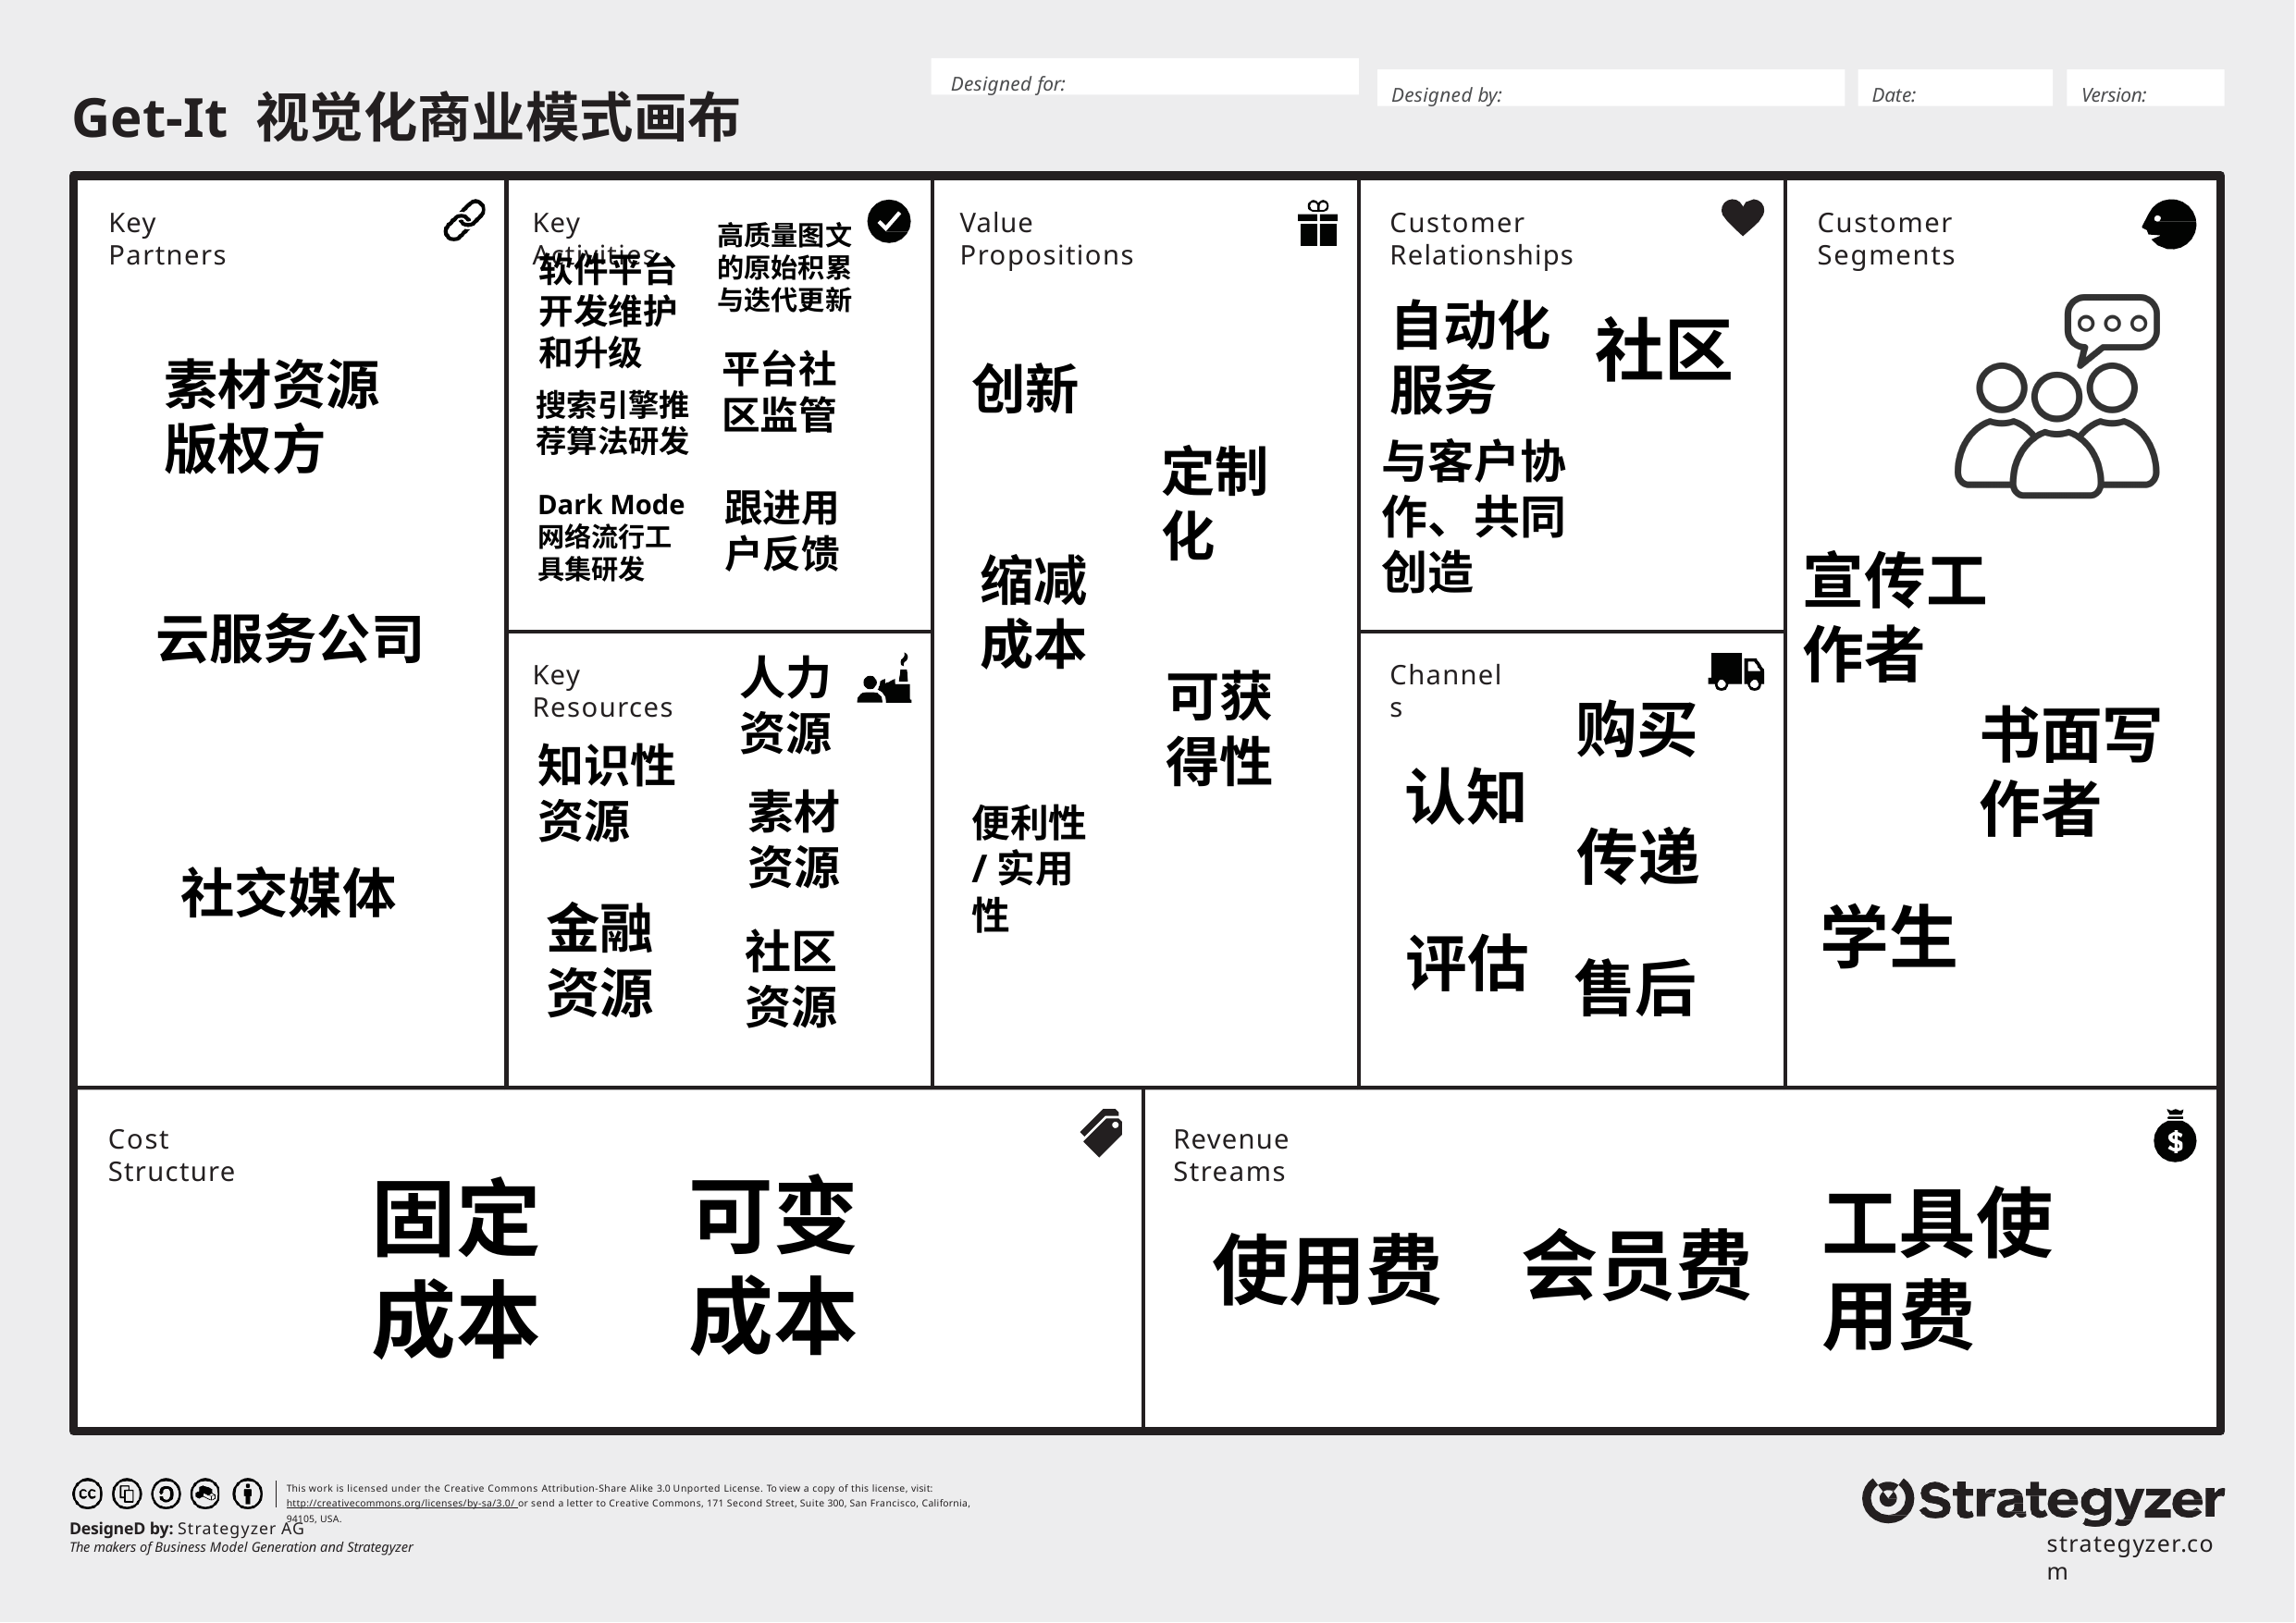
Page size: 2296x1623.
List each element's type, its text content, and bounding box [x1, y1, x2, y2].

text_box 传递 [1562, 811, 1726, 900]
text_box 认知 [1391, 751, 1554, 840]
text_box [443, 199, 486, 241]
text_box [870, 199, 911, 243]
text_box [1083, 1118, 1122, 1158]
text_box [232, 1478, 263, 1509]
text_box 便利性/实用性 [957, 791, 1121, 944]
text_box [1080, 1109, 1119, 1137]
text_box [1722, 199, 1765, 237]
text_box 软件平台开发维护和升级 [525, 240, 711, 378]
text_box [880, 652, 912, 703]
text_box 金融资源 [532, 887, 689, 1031]
text_box strategyzer.com [2044, 1527, 2228, 1585]
text_box 评估 [1391, 917, 1555, 1005]
text_box 云服务公司 [142, 598, 465, 677]
picture [1954, 293, 2161, 500]
text_box [2172, 1488, 2203, 1518]
text_box Key Activities [530, 203, 707, 240]
text_box Version: [2067, 69, 2225, 106]
text_box [2167, 1130, 2183, 1153]
text_box 与客户协作、共同创造 [1367, 424, 1605, 606]
text_box 知识性资源 [524, 730, 696, 855]
text_box 书面写作者 [1965, 689, 2185, 851]
text_box [1708, 653, 1765, 691]
text_box Key Resources [530, 656, 723, 723]
text_box 搜索引擎推荐算法研发 [522, 378, 709, 466]
text_box [2142, 199, 2197, 250]
text_box [1298, 200, 1338, 246]
text_box 学生 [1807, 887, 2002, 985]
text_box 可变成本 [674, 1155, 889, 1372]
text_box 可获得性 [1152, 656, 1315, 799]
text_box 素材资源版权方 [150, 344, 446, 487]
text_box Dark Mode 网络流行工具集研发 [524, 481, 710, 592]
text_box 创新 [957, 348, 1121, 427]
text_box 素材资源 [734, 775, 889, 901]
text_box [2154, 1120, 2197, 1162]
text_box 平台社区监管 [708, 338, 870, 444]
text_box Customer Relationships [1388, 203, 1698, 270]
text_box 社区 [1581, 300, 1777, 398]
text_box 跟进用户反馈 [710, 476, 874, 584]
text_box [2166, 1109, 2184, 1119]
text_box 会员费 [1508, 1211, 1777, 1317]
text_box 人力资源 [725, 641, 880, 767]
text_box Revenue Streams [1171, 1120, 1401, 1187]
text_box 社交媒体 [167, 852, 438, 931]
text_box 社区资源 [732, 916, 886, 1040]
text_box 工具使用费 [1808, 1167, 2082, 1367]
text_box [1862, 1478, 1915, 1524]
text_box Designed for: [931, 57, 1359, 95]
text_box Cost Structure [105, 1120, 298, 1187]
text_box Value Propositions [957, 203, 1201, 270]
text_box [1919, 1482, 1974, 1518]
text_box [2144, 1488, 2171, 1518]
text_box This work is licensed under the Creative Commons Attribution-Share Alike 3.0 Unported License. To view a copy of this license, visit: http://creativecommons.org/licenses/by-sa/3.0/ or send a letter to Creative Commons, 171 Second Street, Suite 300, San Francisco, California, 94105, USA. [284, 1477, 996, 1525]
text_box Key Partners [106, 203, 276, 270]
text_box Date: [1858, 69, 2054, 106]
text_box Get-It 视觉化商业模式画布 [69, 81, 821, 149]
text_box 购买 [1562, 683, 1725, 772]
text_box [2026, 1482, 2048, 1518]
text_box 定制化 [1147, 430, 1311, 574]
text_box 缩减成本 [966, 539, 1129, 683]
text_box 自动化服务 [1376, 285, 1572, 424]
text_box Channels [1388, 656, 1511, 723]
text_box Customer Segments [1815, 203, 2084, 270]
text_box Designed by: [1377, 69, 1845, 106]
text_box [1976, 1488, 1996, 1517]
text_box 宣传工作者 [1788, 535, 2026, 696]
text_box 固定成本 [357, 1158, 572, 1376]
text_box 使用费 [1198, 1214, 1519, 1322]
text_box [72, 1478, 220, 1509]
text_box DesigneD by: Strategyzer AG The makers of Business Model Generation and Strategyzer [67, 1514, 466, 1555]
text_box 售后 [1560, 942, 1723, 1031]
text_box [2205, 1488, 2226, 1517]
text_box 高质量图文的原始积累与迭代更新 [703, 212, 890, 323]
text_box [2047, 1488, 2079, 1518]
text_box [1996, 1488, 2027, 1518]
text_box [2080, 1488, 2112, 1527]
text_box [2114, 1488, 2145, 1527]
